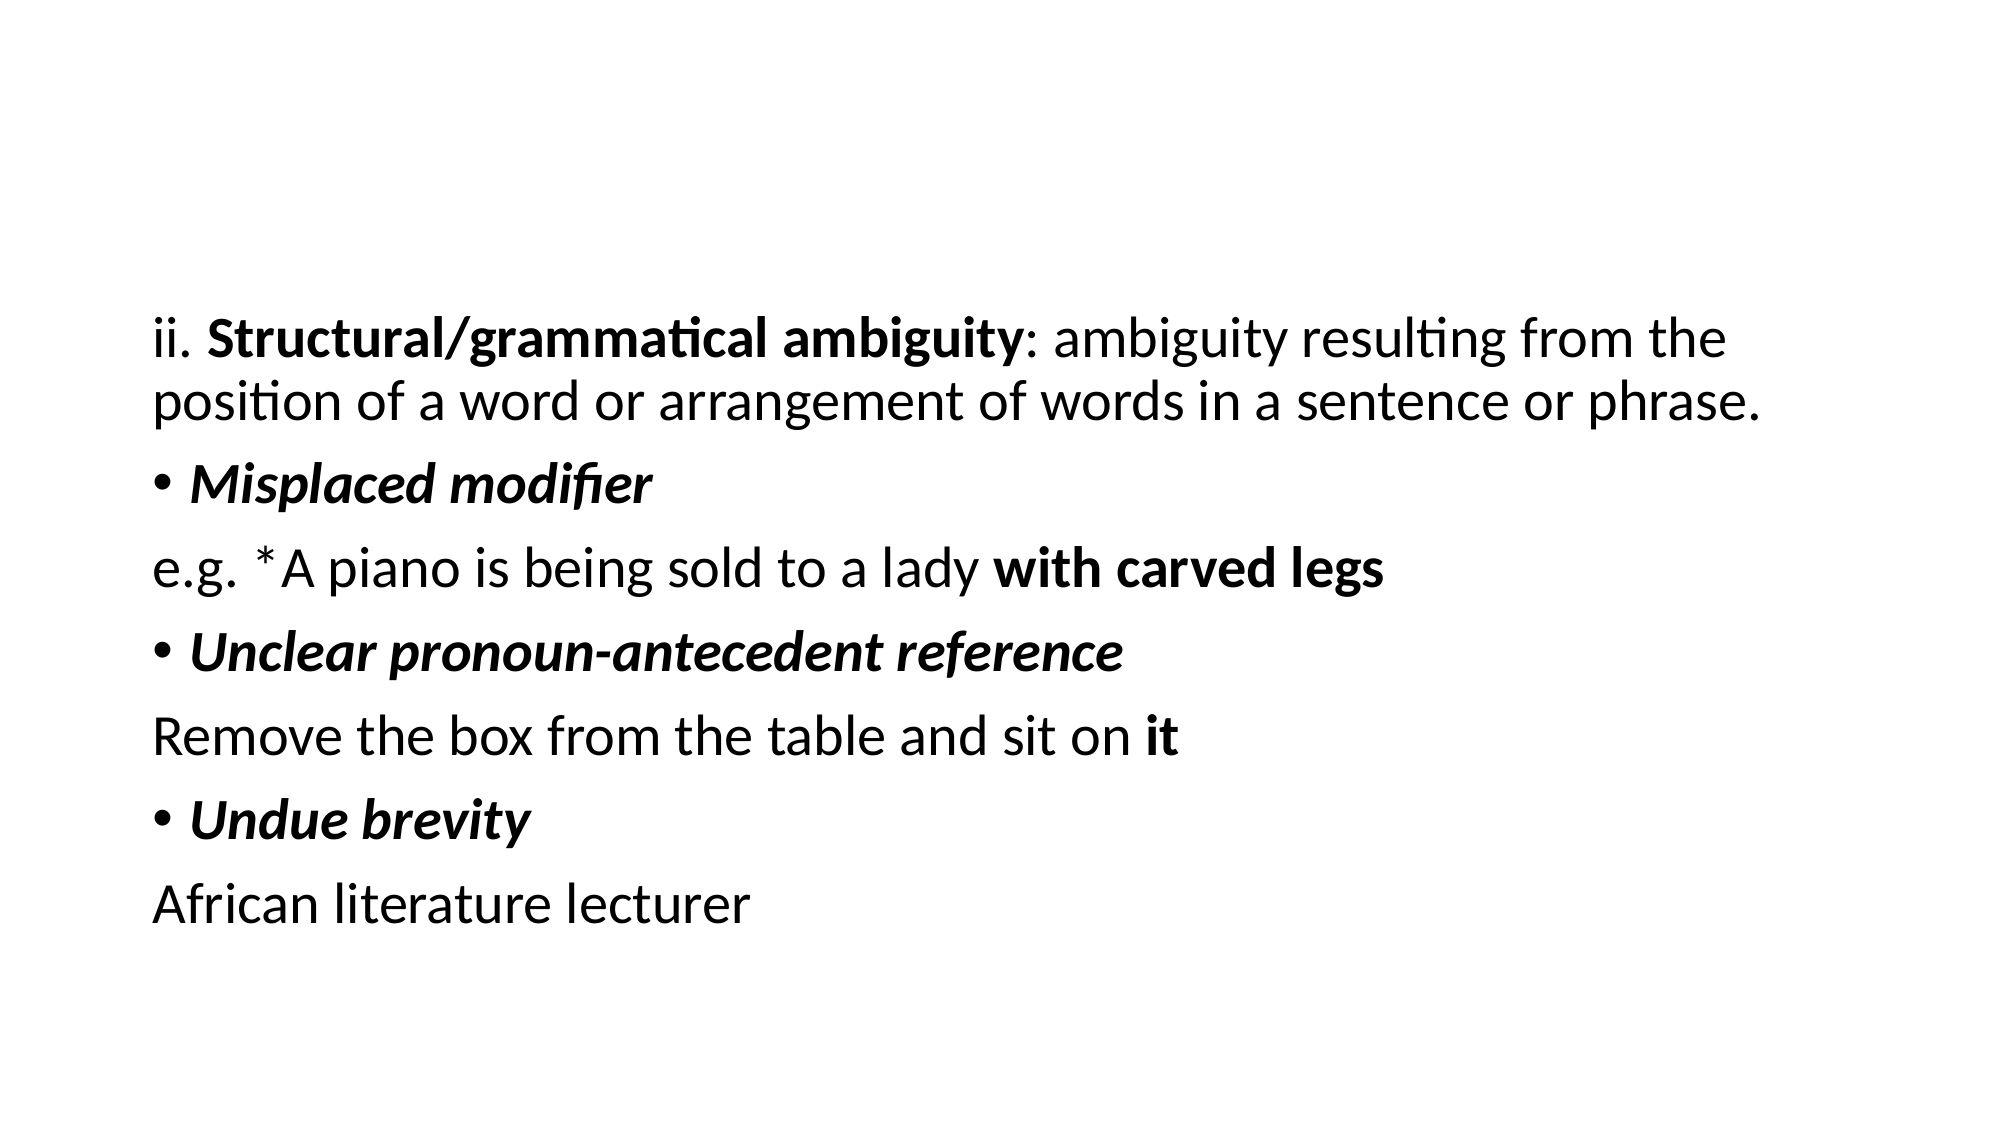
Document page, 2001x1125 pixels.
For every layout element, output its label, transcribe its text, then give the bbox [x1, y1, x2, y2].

list ii. Structural/grammatical ambiguity: ambiguity resulting from the position of a word or arrangement of words in a sentence or phrase. Misplaced modifier e.g. *A piano is being sold to a lady with carved legs Unclear pronoun-antecedent reference Remove the box from the table and sit on it Undue brevity African literature lecturer [137, 299, 1863, 1014]
